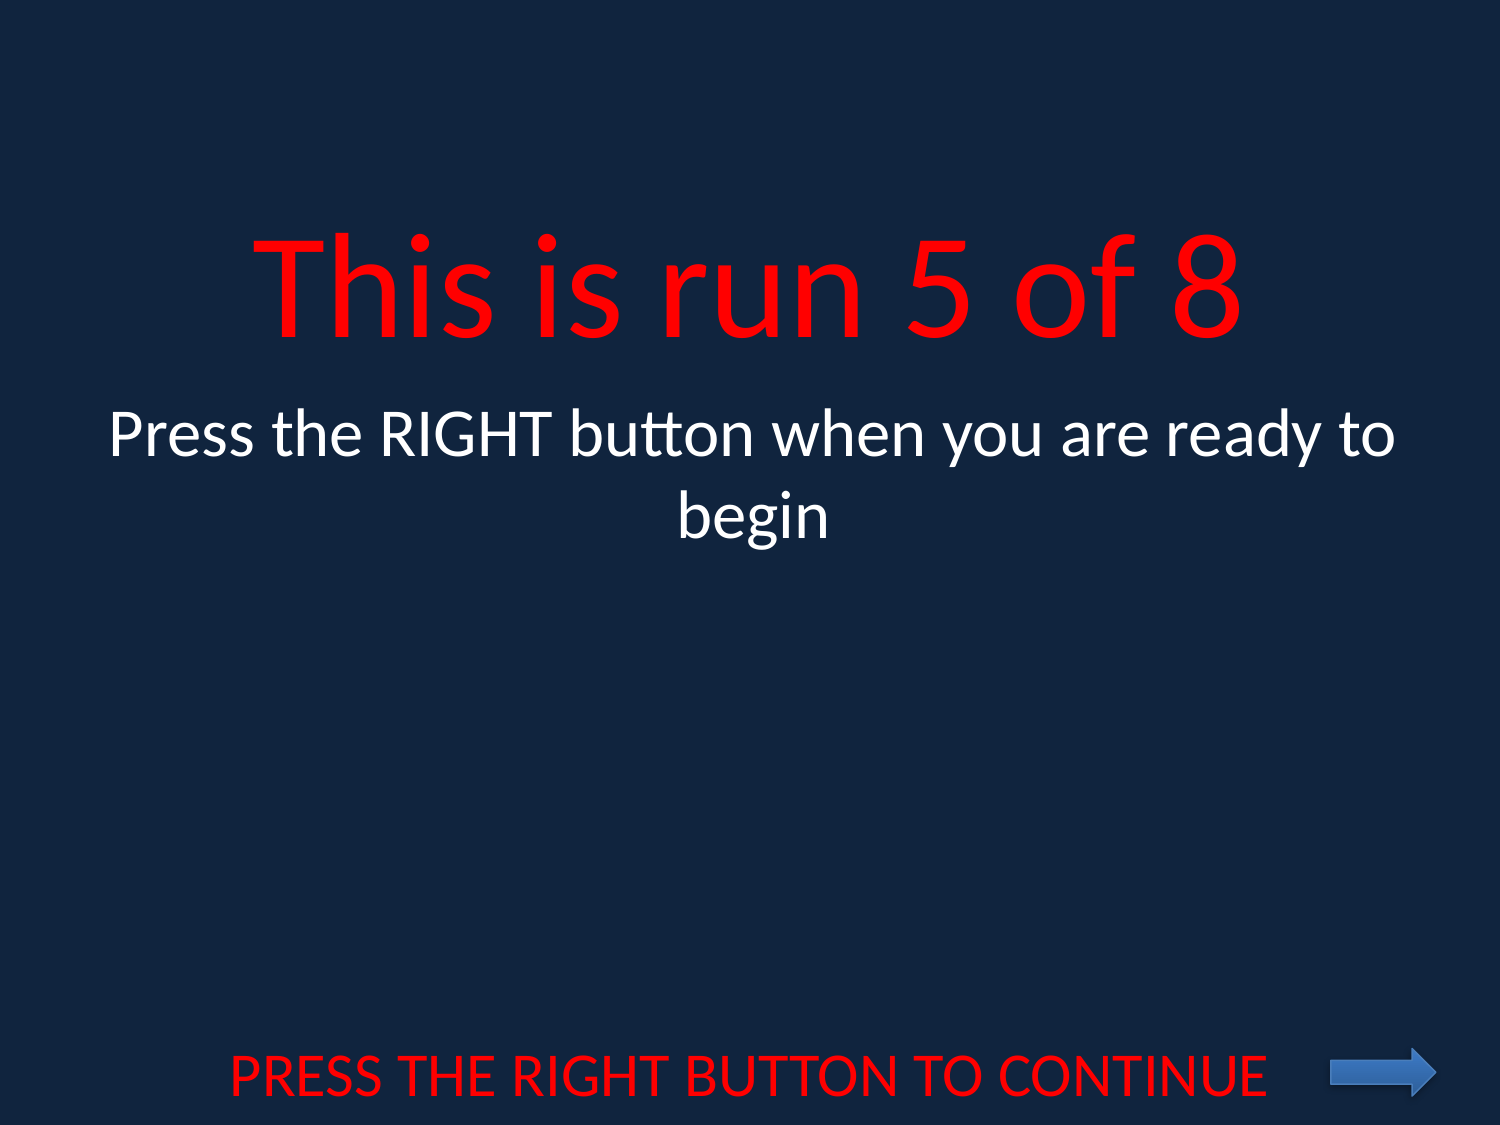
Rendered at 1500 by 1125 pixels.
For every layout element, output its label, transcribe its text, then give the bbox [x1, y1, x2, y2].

title Press the RIGHT button when you are ready to begin [59, 349, 1448, 591]
text_box PRESS THE RIGHT BUTTON TO CONTINUE [0, 1017, 1500, 1125]
text_box This is run 5 of 8 [0, 223, 1500, 332]
